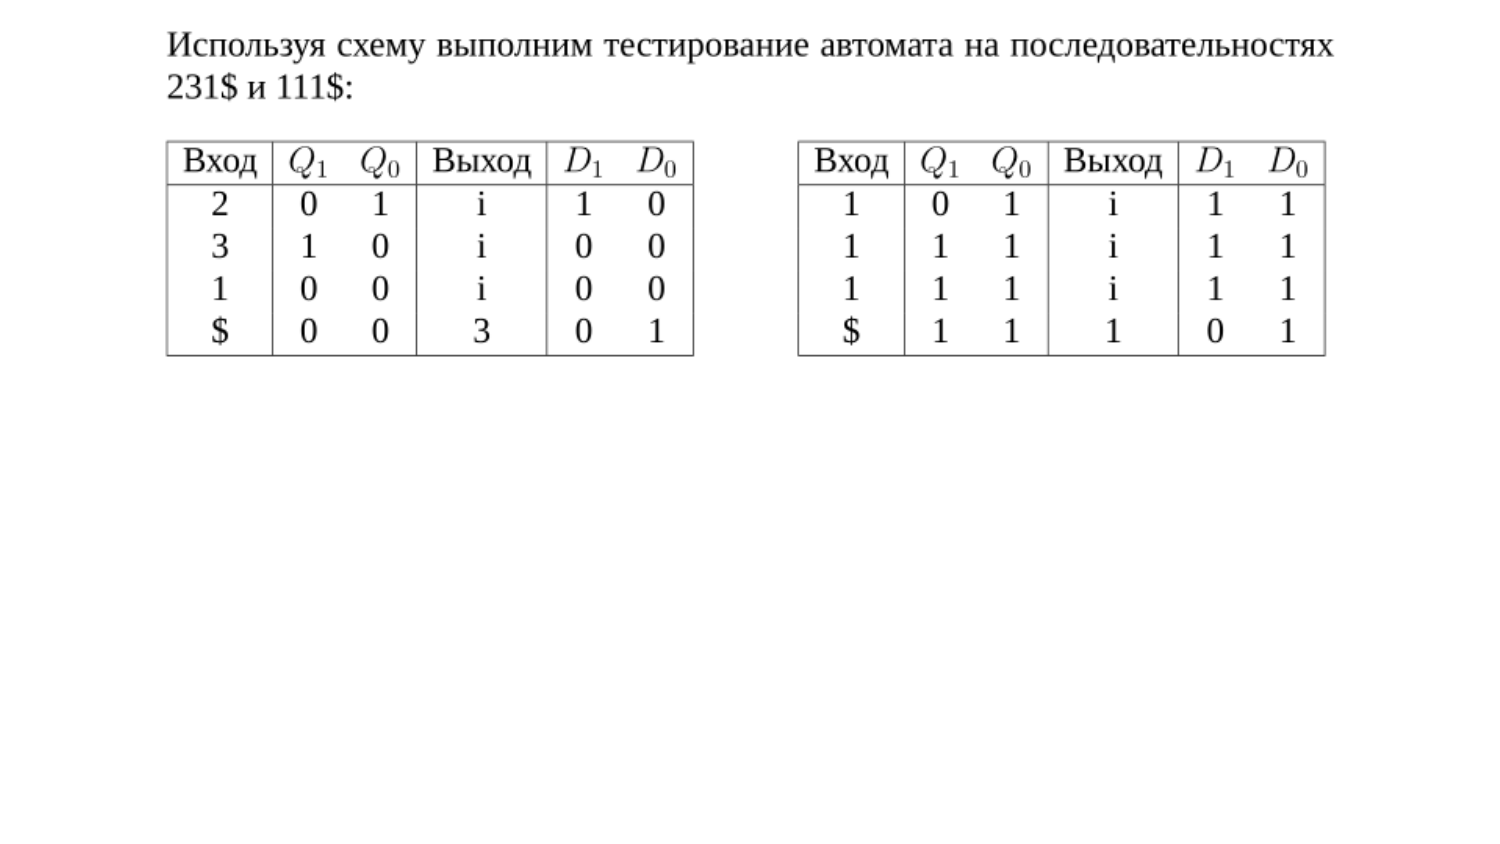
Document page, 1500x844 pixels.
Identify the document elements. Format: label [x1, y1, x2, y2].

picture [161, 24, 1339, 374]
